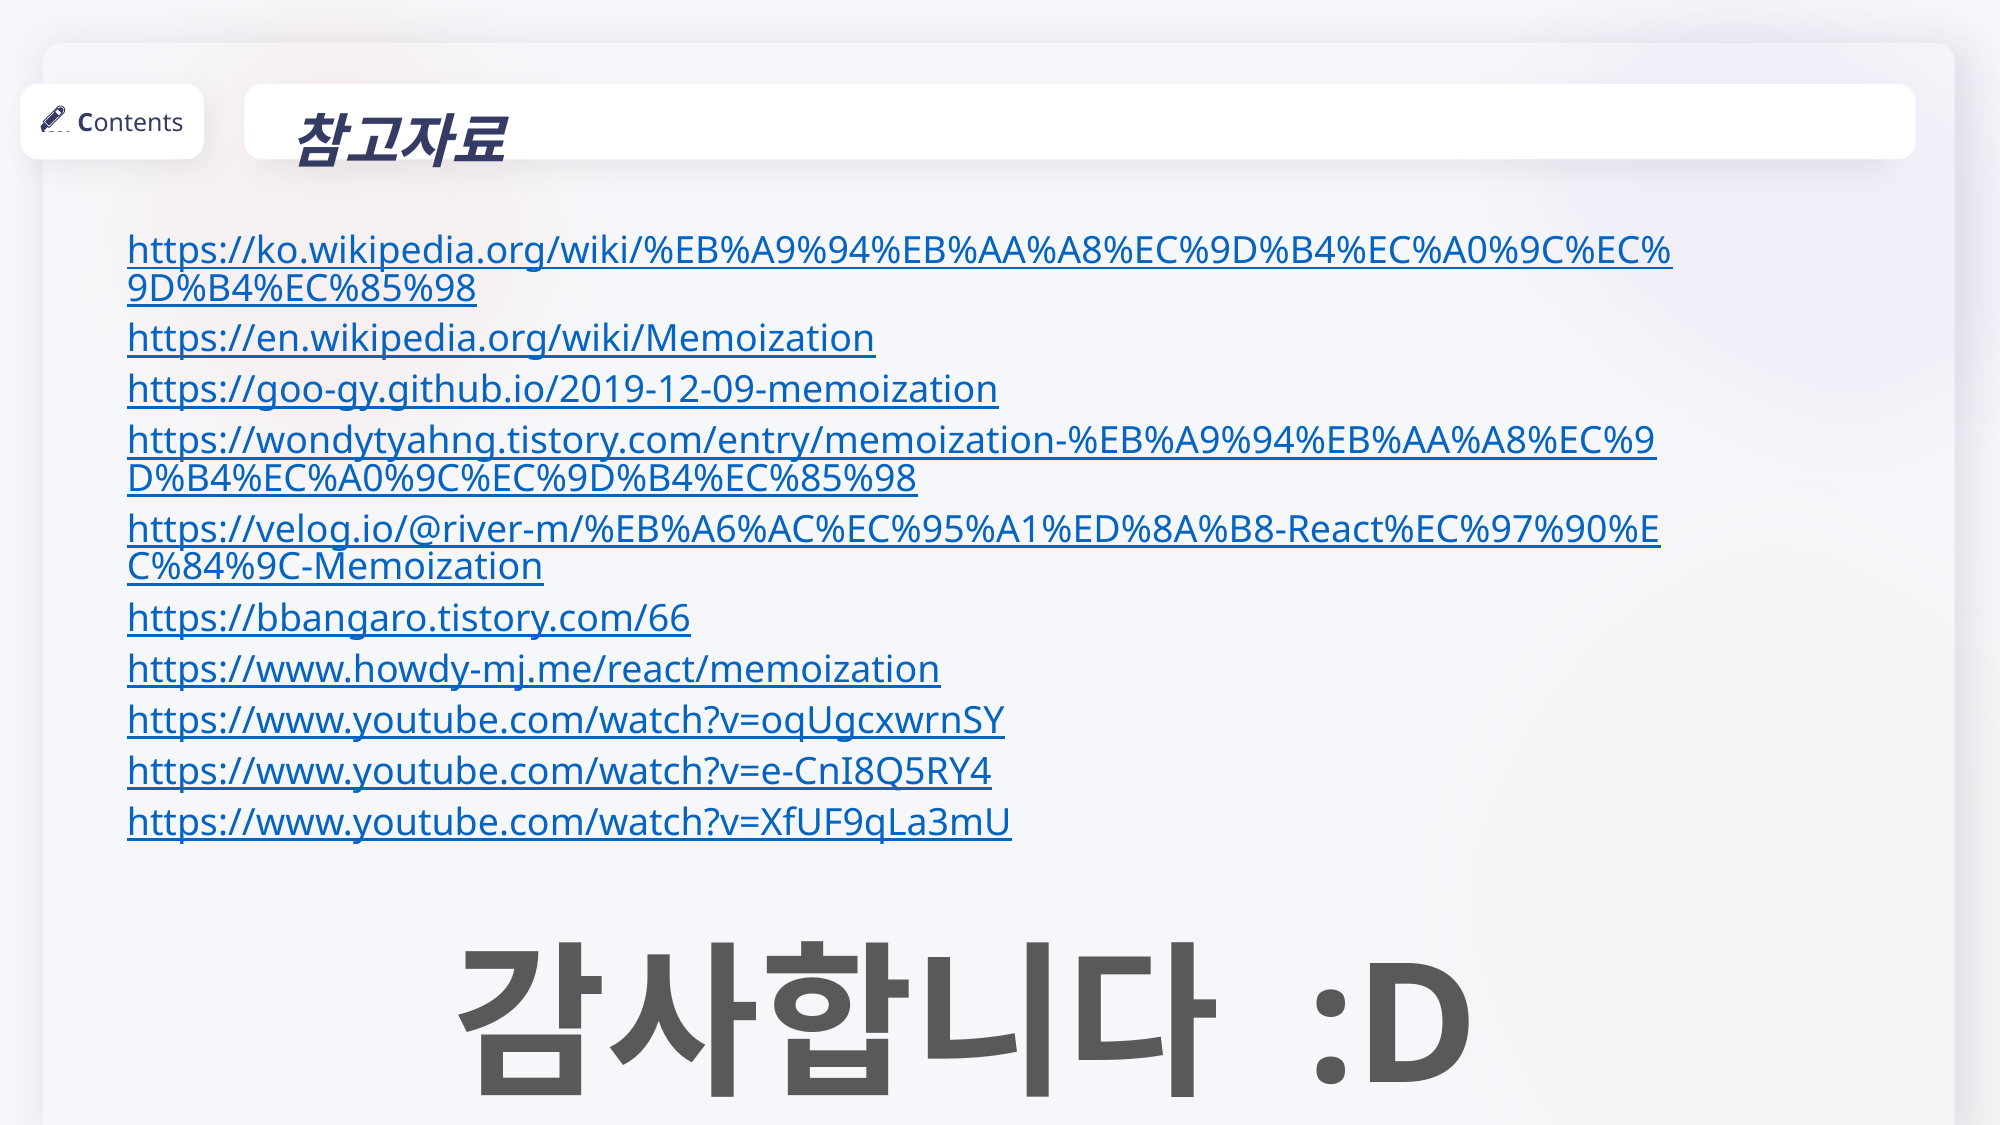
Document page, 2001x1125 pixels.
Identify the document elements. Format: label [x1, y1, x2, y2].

text_box [0, 0, 2000, 1125]
